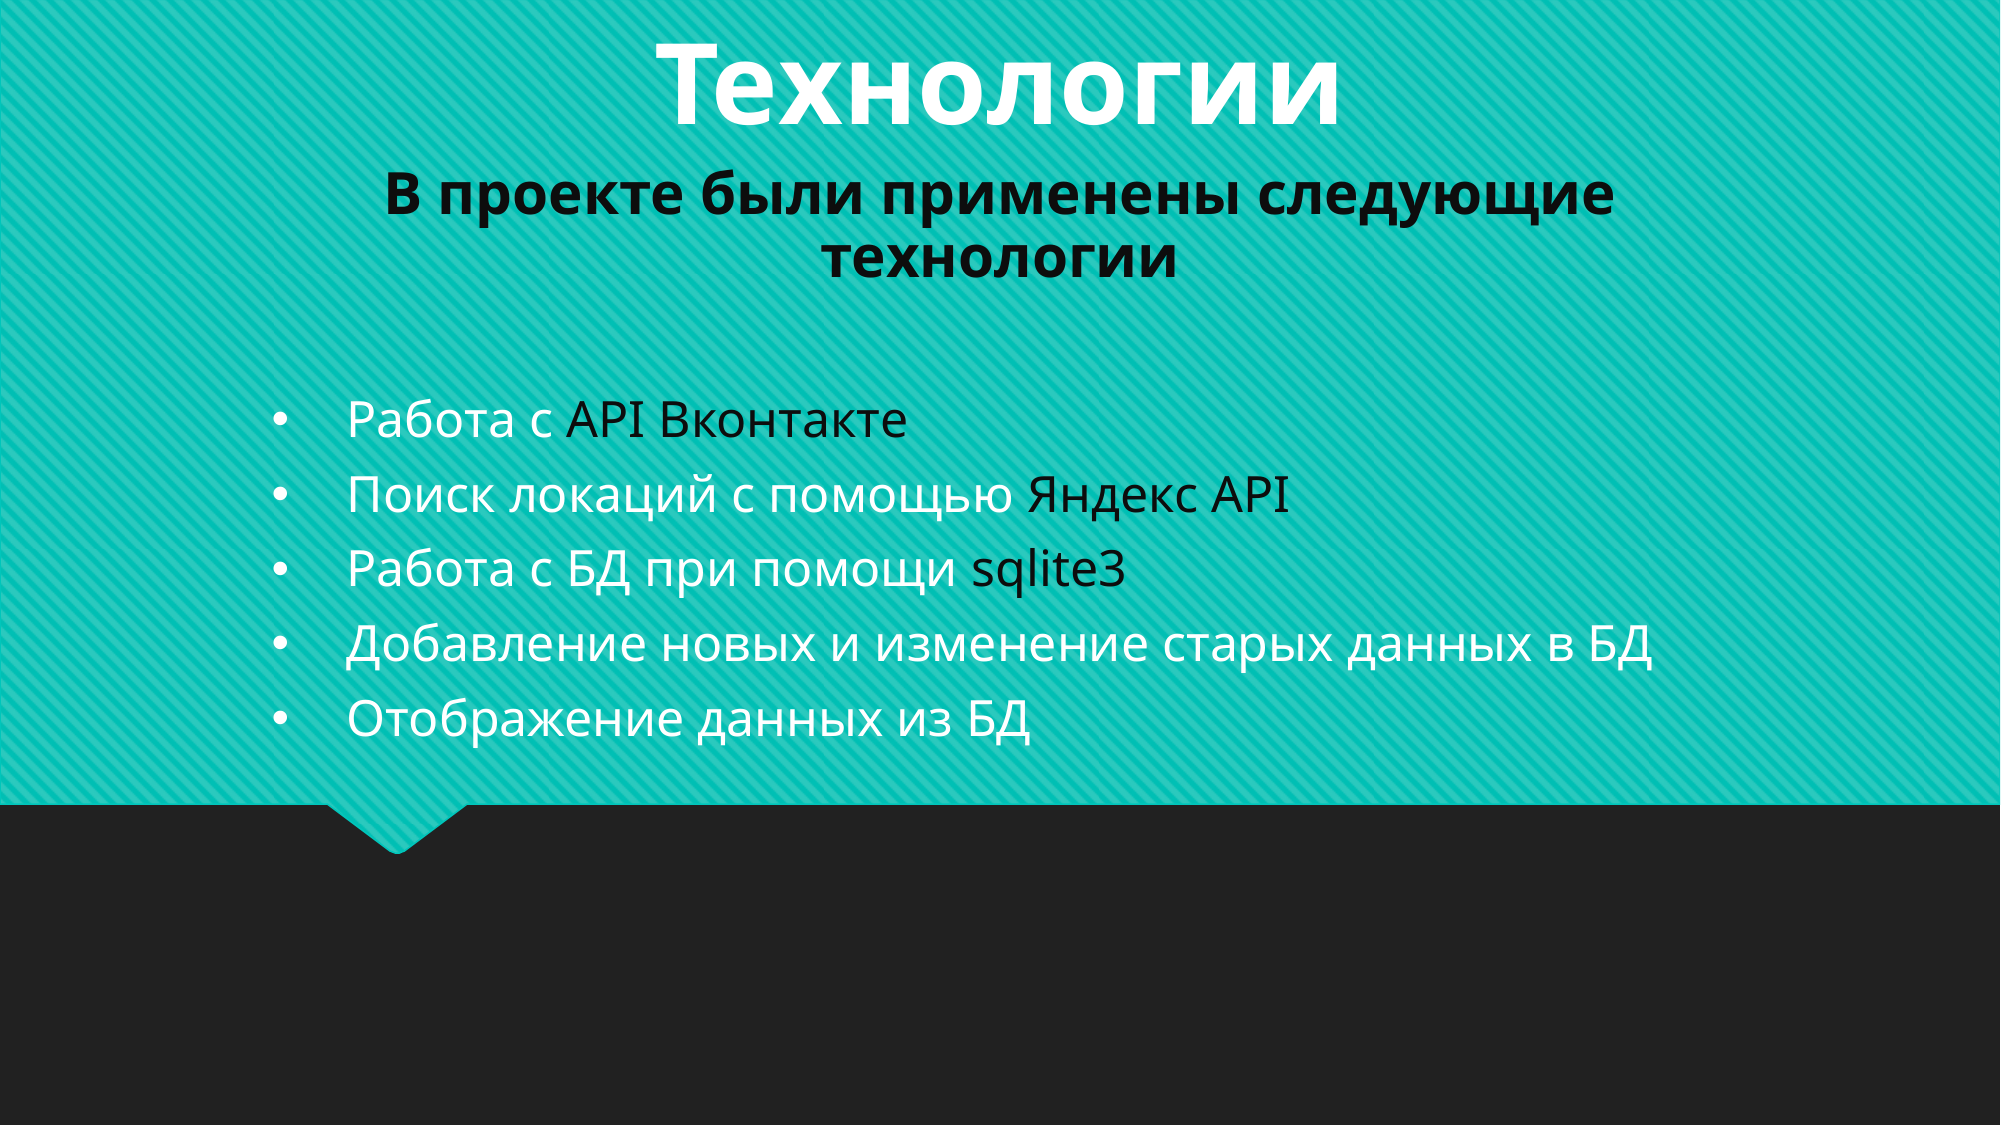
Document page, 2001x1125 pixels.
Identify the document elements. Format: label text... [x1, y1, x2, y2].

text_box В проекте были применены следующие технологии Работа с API Вконтакте Поиск локаций с помощью Яндекс API Работа с БД при помощи sqlite3 Добавление новых и изменение старых данных в БД Отображение данных из БД [256, 157, 1744, 772]
text_box Технологии [0, 19, 2000, 157]
